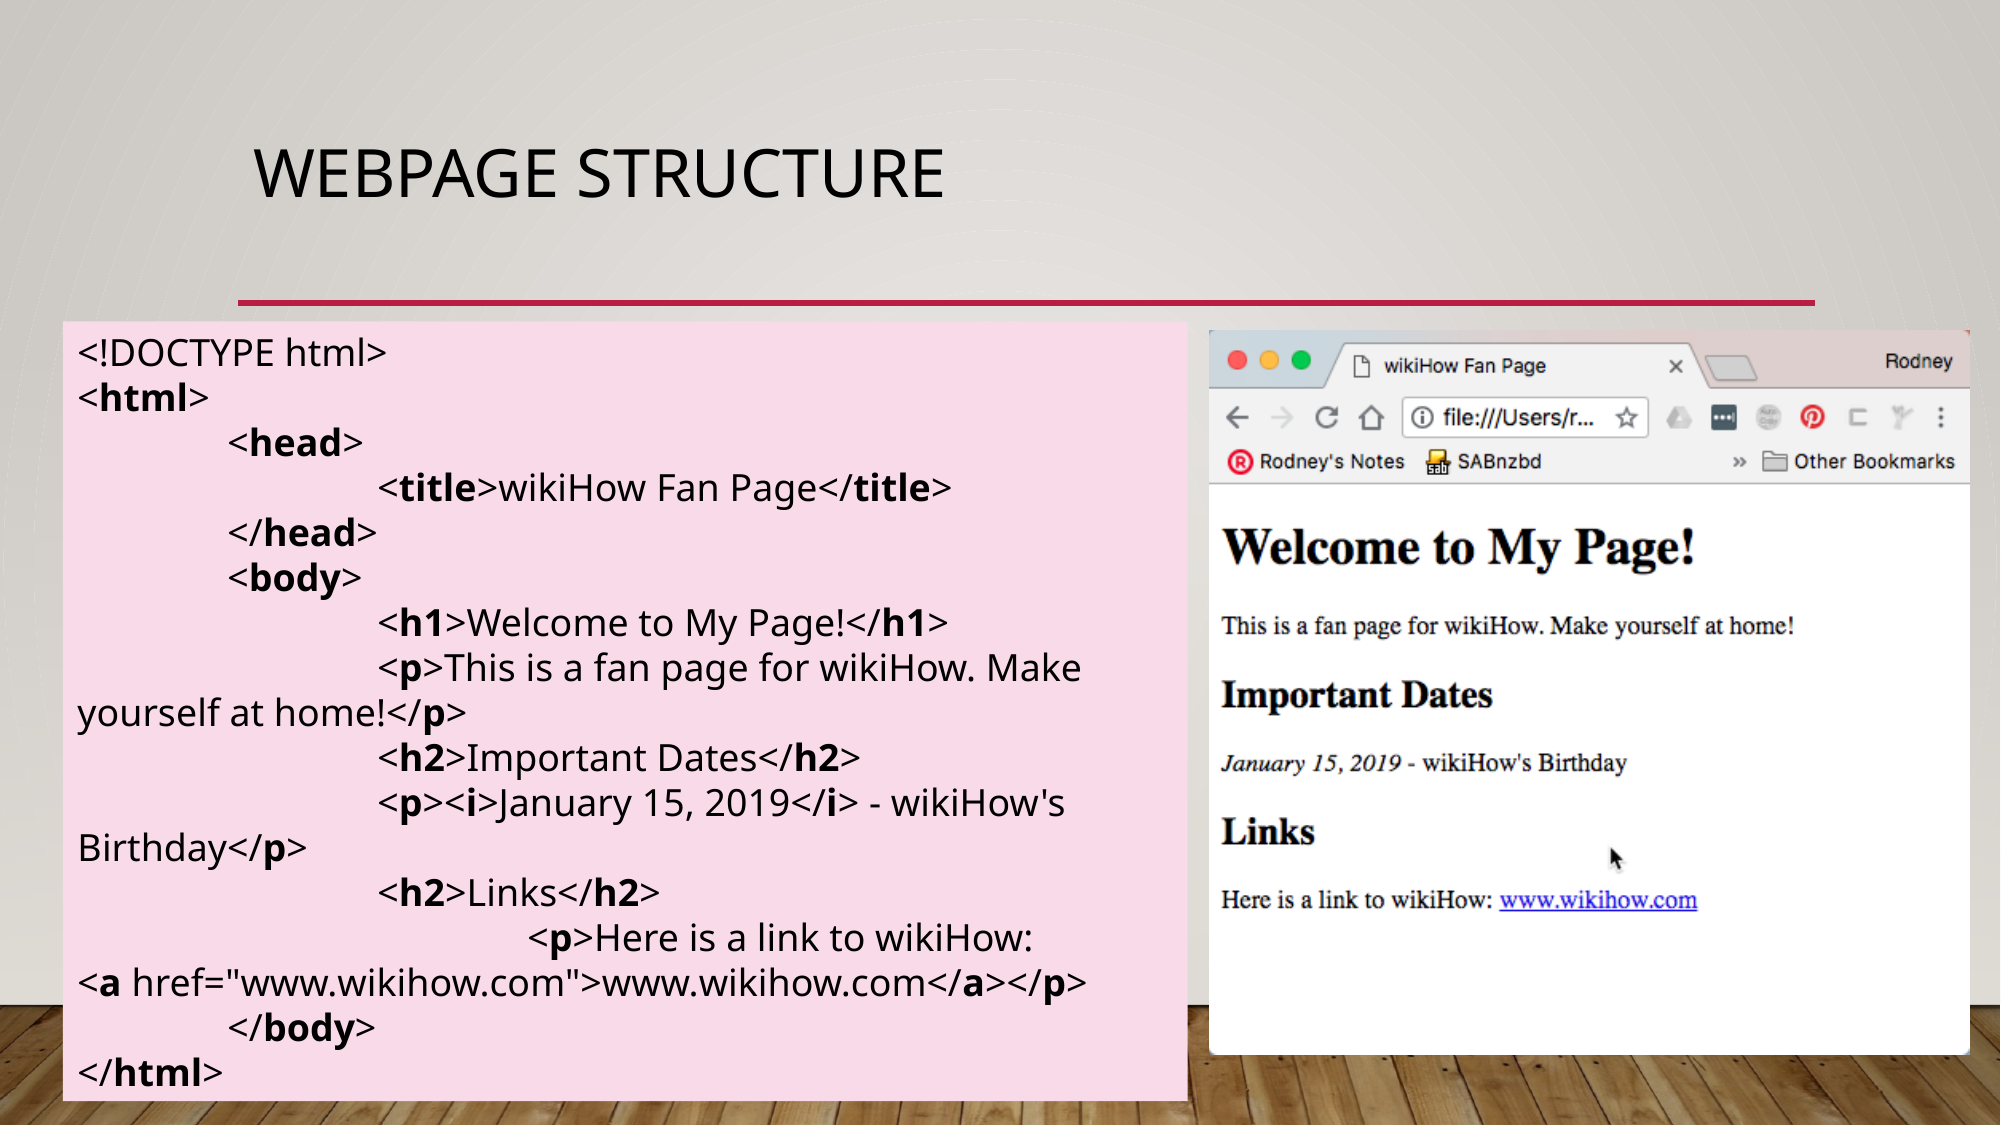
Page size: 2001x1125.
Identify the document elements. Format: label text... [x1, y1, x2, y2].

picture [0, 329, 2000, 1125]
text_box <!DOCTYPE html> <html> <head> <title>wikiHow Fan Page</title> </head> <body> <h1>Welcome to My Page!</h1> <p>This is a fan page for wikiHow. Make yourself at home!</p> <h2>Important Dates</h2> <p><i>January 15, 2019</i> - wikiHow's Birthday</p> <h2>Links</h2> <p>Here is a link to wikiHow: <a href="www.wikihow.com">www.wikihow.com</a></p> </body> </html> [62, 321, 1188, 1102]
title Webpage structure [238, 131, 1814, 305]
